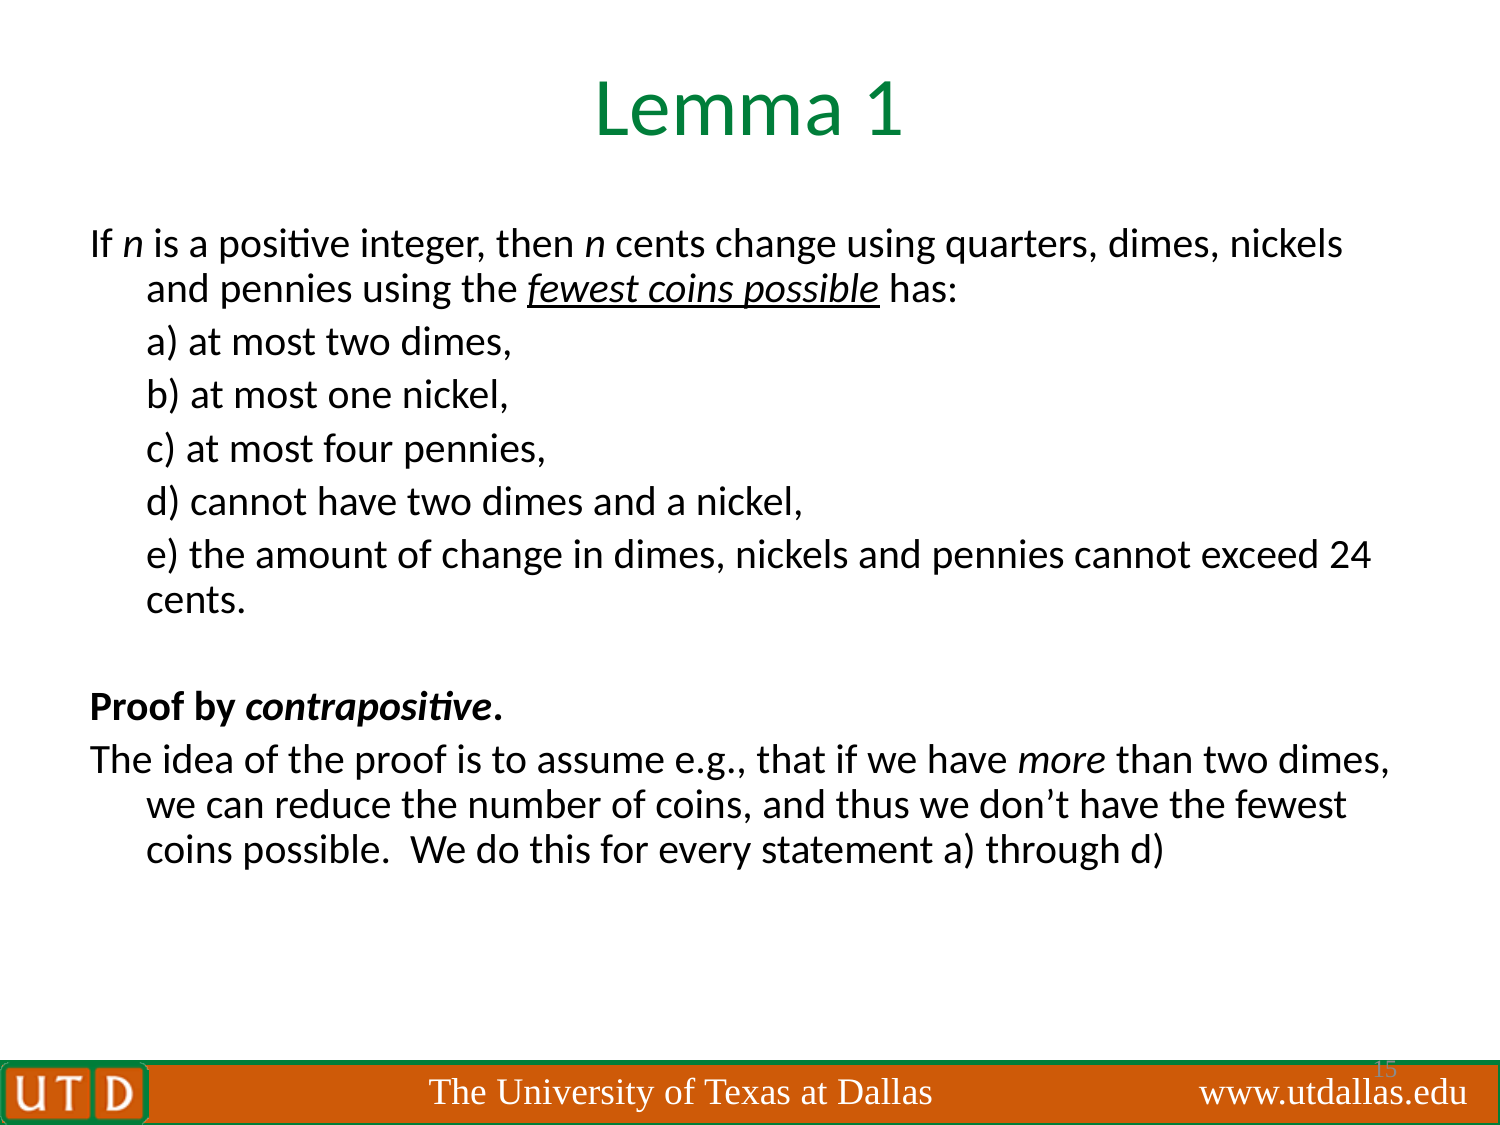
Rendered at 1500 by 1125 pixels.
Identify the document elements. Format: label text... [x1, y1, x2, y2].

slide_number 15 [1062, 1037, 1413, 1098]
picture [0, 1062, 149, 1125]
list If n is a positive integer, then n cents change using quarters, dimes, nickels and pennies using the fewest coins possible has: a) at most two dimes, b) at most one nickel, c) at most four pennies, d) cannot have two dimes and a nickel, e) the amount of change in dimes, nickels and pennies cannot exceed 24 cents. Proof by contrapositive. The idea of the proof is to assume e.g., that if we have more than two dimes, we can reduce the number of coins, and thus we don’t have the fewest coins possible. We do this for every statement a) through d) [75, 214, 1425, 957]
title Lemma 1 [75, 45, 1425, 214]
